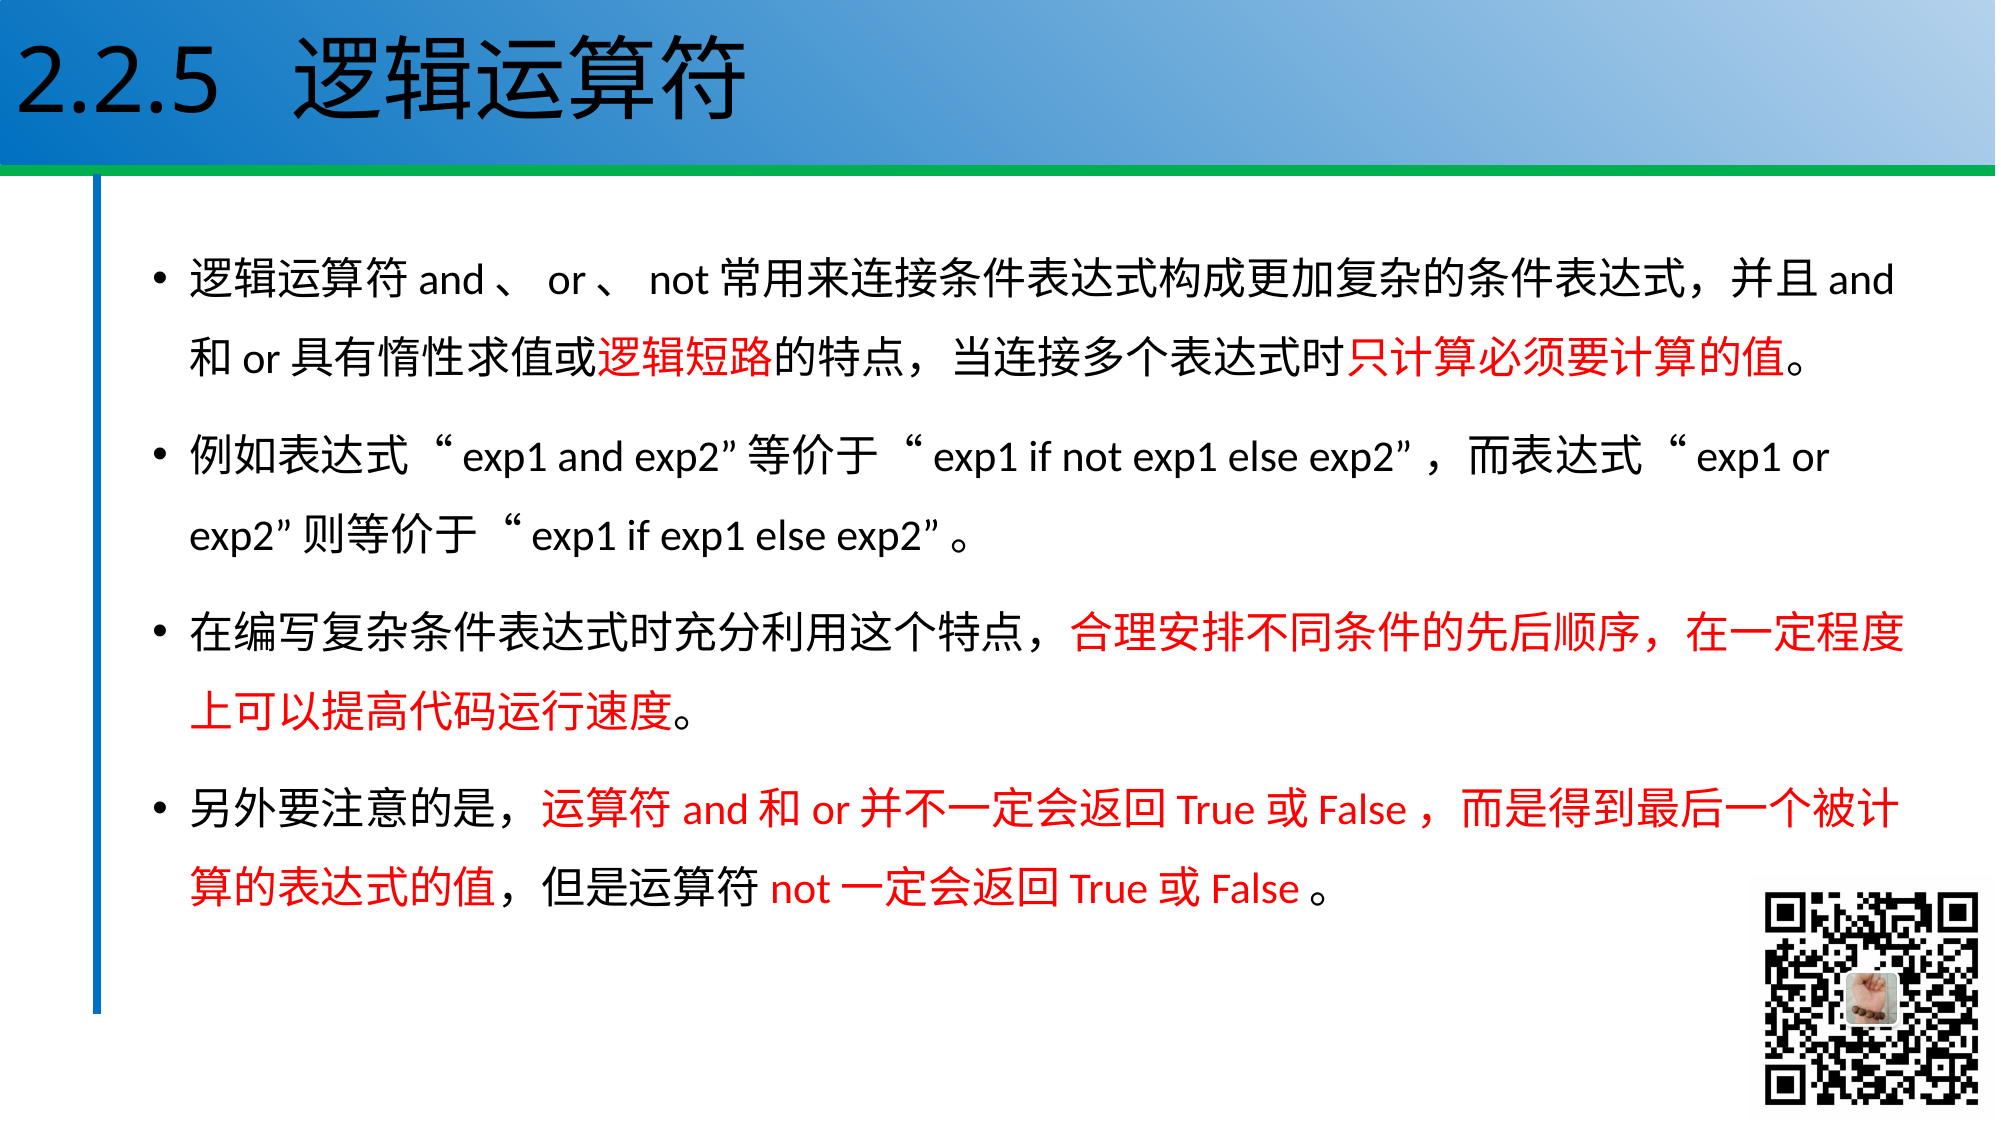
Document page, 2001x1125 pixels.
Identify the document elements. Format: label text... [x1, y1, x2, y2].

slide_number [1412, 1042, 1863, 1103]
list 逻辑运算符and、or、not常用来连接条件表达式构成更加复杂的条件表达式，并且and和or具有惰性求值或逻辑短路的特点，当连接多个表达式时只计算必须要计算的值。 例如表达式“exp1 and exp2”等价于“exp1 if not exp1 else exp2”，而表达式“exp1 or exp2”则等价于“exp1 if exp1 else exp2”。 在编写复杂条件表达式时充分利用这个特点，合理安排不同条件的先后顺序，在一定程度上可以提高代码运行速度。 另外要注意的是，运算符and和or并不一定会返回True或False，而是得到最后一个被计算的表达式的值，但是运算符not一定会返回True或False。 [137, 216, 1934, 978]
picture [1748, 875, 1995, 1122]
title 2.2.5 逻辑运算符 [0, 0, 1995, 165]
